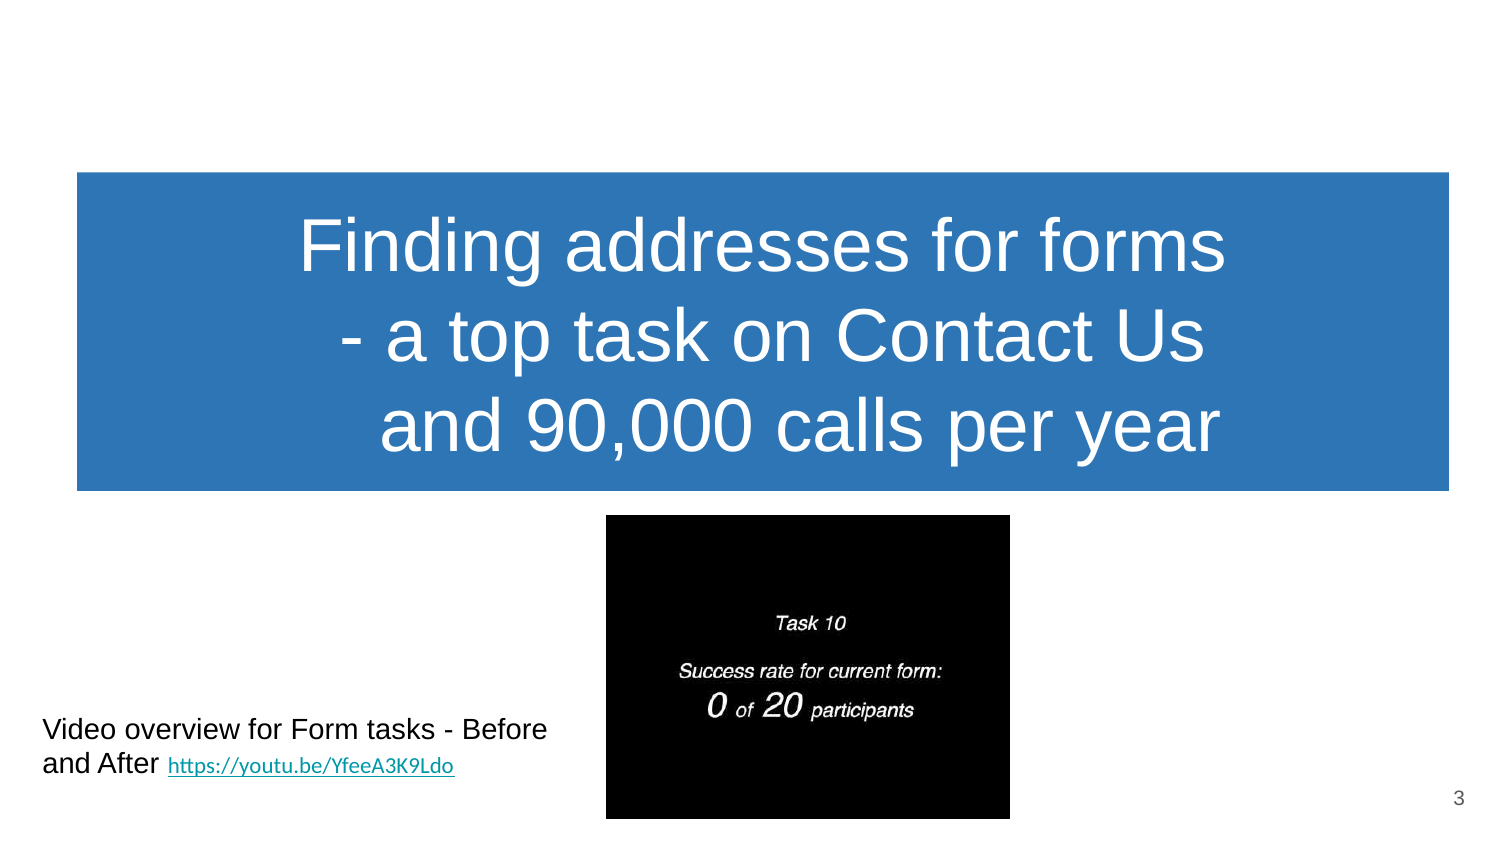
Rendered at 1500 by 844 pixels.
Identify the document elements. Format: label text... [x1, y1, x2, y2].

text_box Video overview for Form tasks - Before and After https://youtu.be/YfeeA3K9Ldo [27, 694, 582, 830]
slide_number 3 [1389, 764, 1480, 830]
title Finding addresses for forms - a top task on Contact Us and 90,000 calls per year [77, 172, 1449, 491]
picture [605, 515, 1011, 819]
